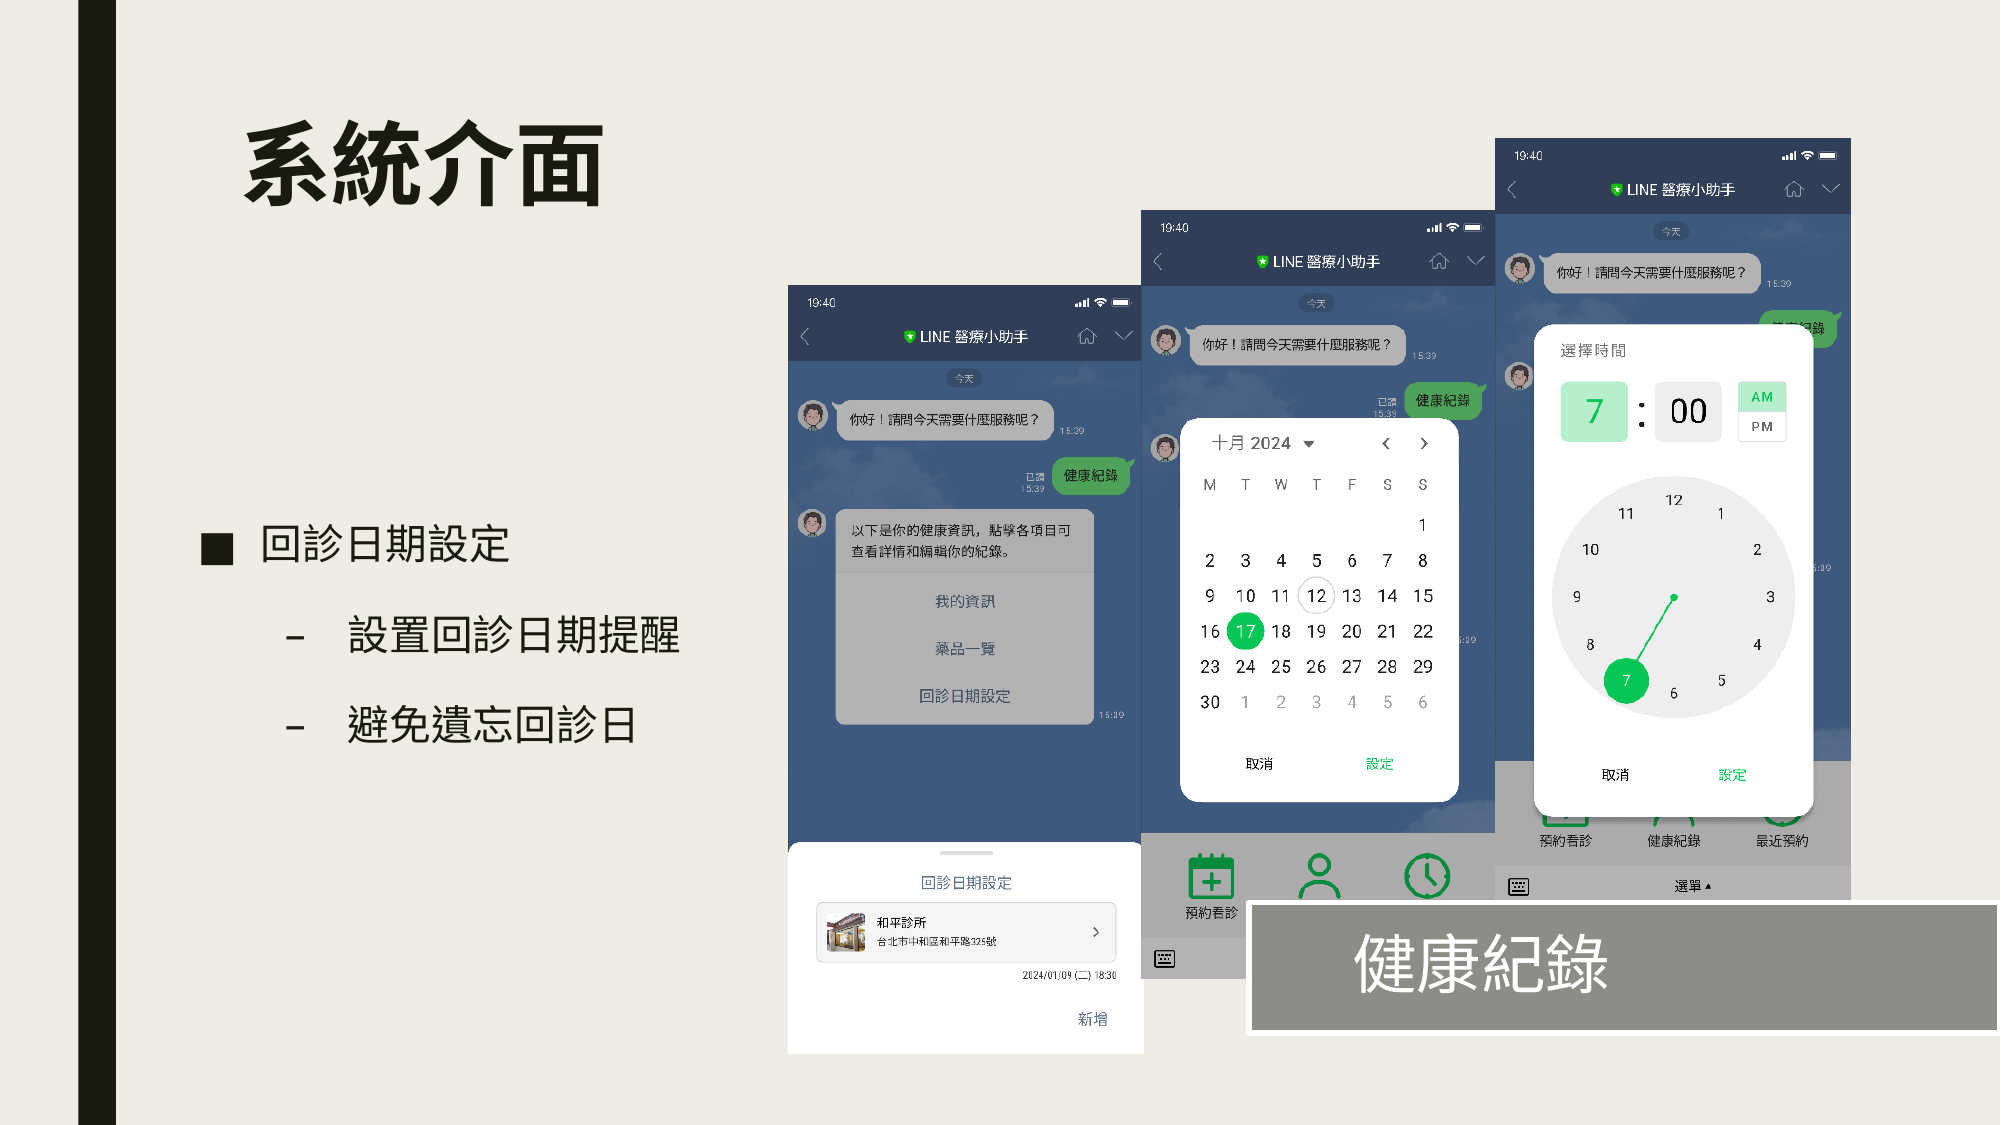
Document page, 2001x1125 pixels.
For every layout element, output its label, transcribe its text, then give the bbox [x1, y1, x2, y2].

picture [788, 138, 1851, 1054]
title 系統介面 [225, 112, 1800, 357]
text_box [1248, 902, 2000, 1033]
text_box 回診日期設定 設置回診日期提醒 避免遺忘回診日 [182, 514, 788, 810]
